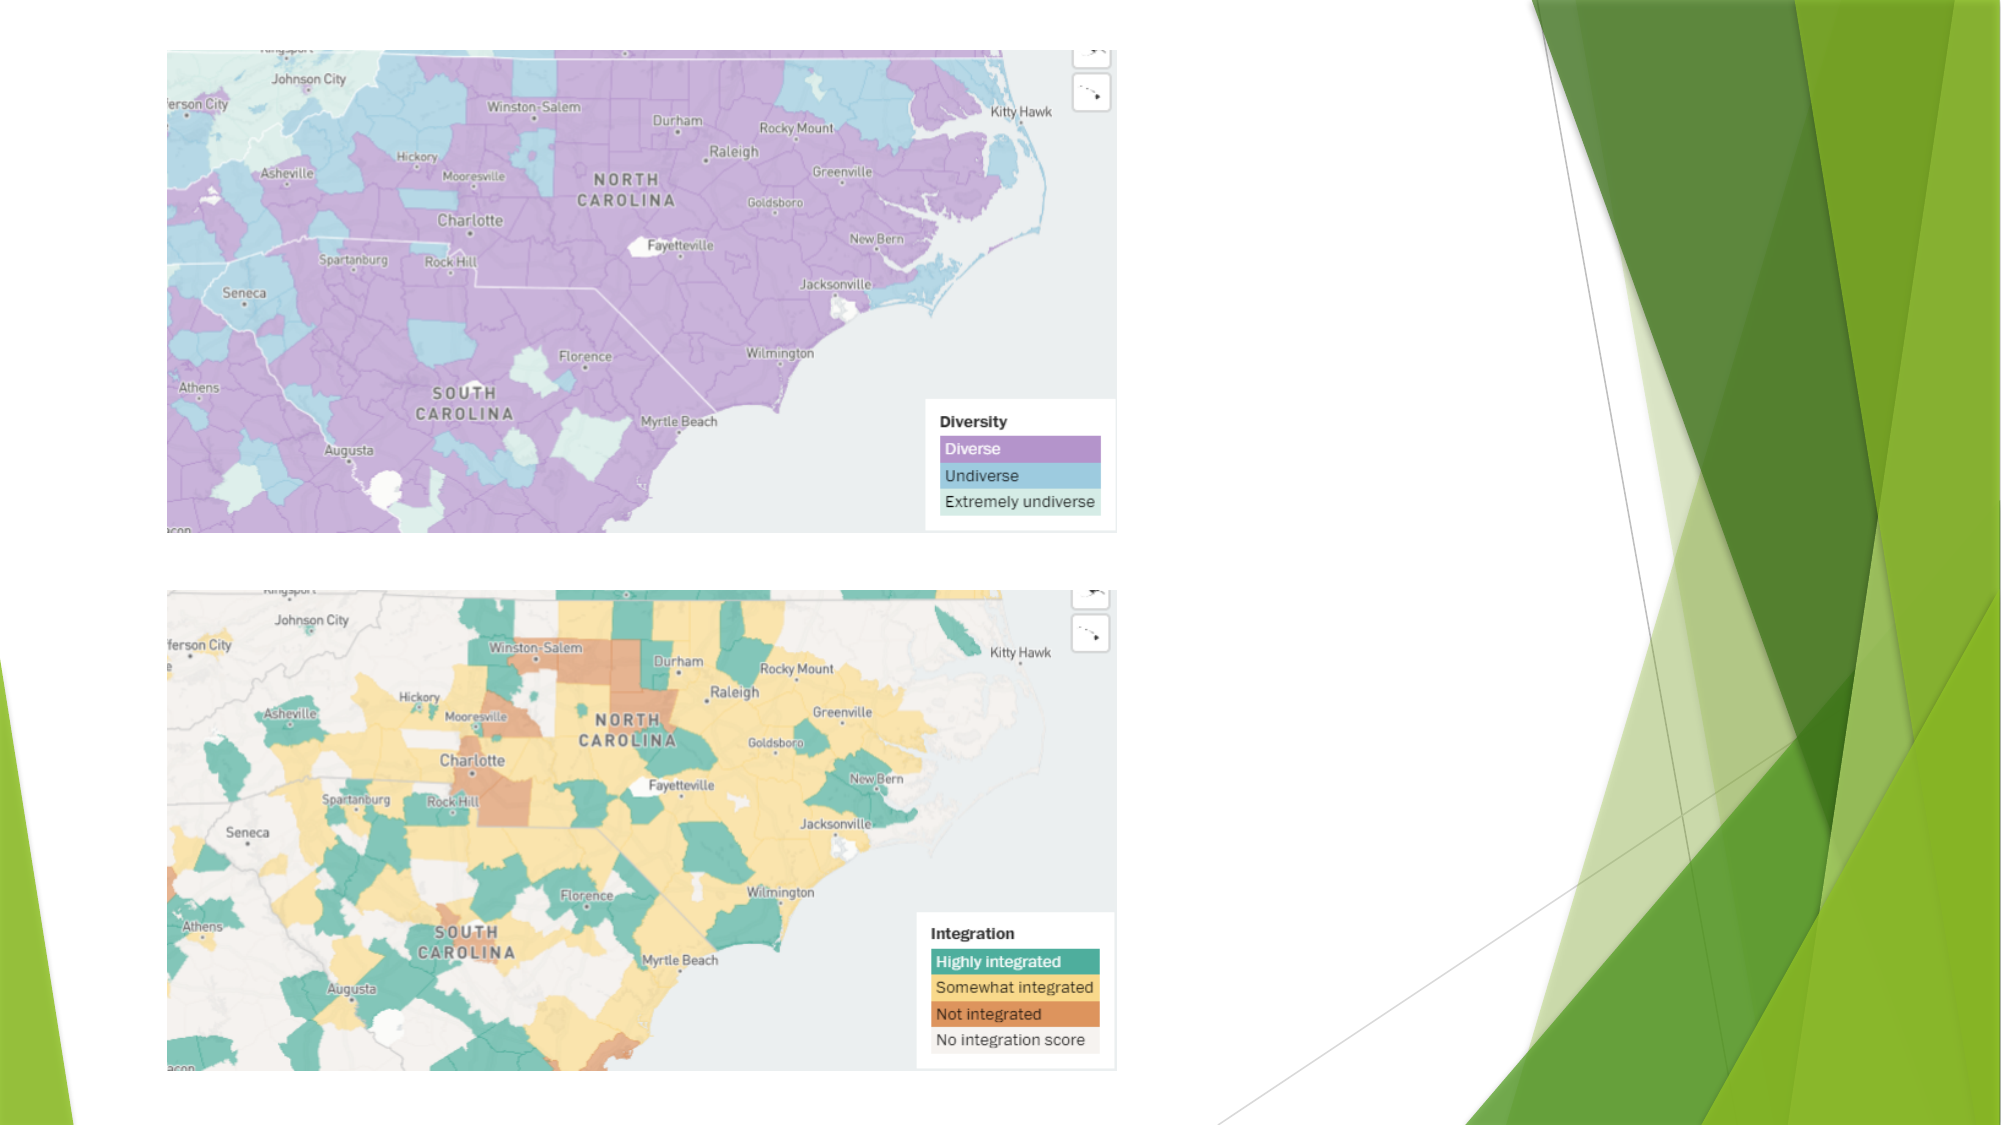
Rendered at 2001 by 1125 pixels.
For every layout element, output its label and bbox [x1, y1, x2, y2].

picture [166, 50, 1117, 534]
picture [166, 589, 1117, 1072]
